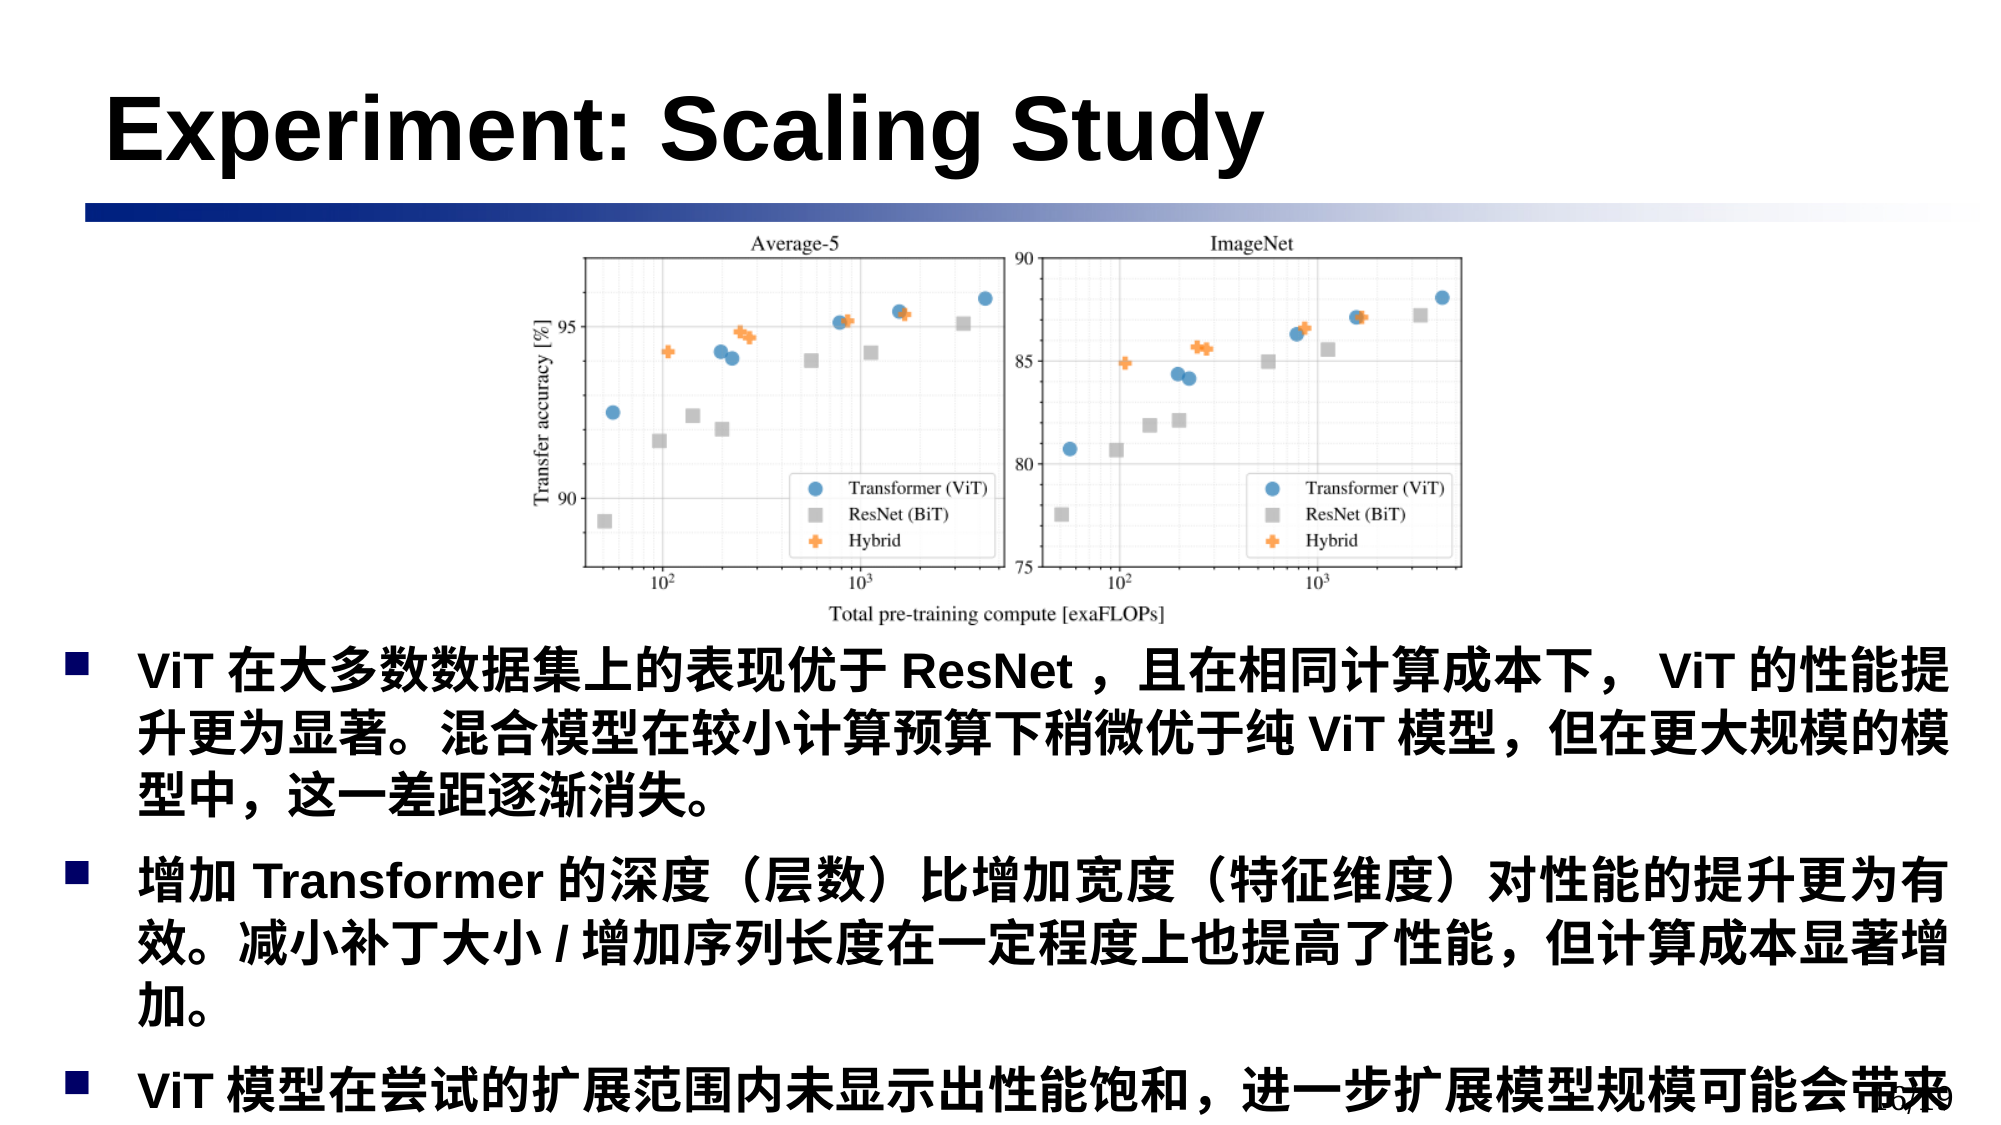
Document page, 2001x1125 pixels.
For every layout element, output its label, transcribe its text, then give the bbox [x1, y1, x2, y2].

list ViT在大多数数据集上的表现优于ResNet，且在相同计算成本下，ViT的性能提升更为显著。混合模型在较小计算预算下稍微优于纯ViT模型，但在更大规模的模型中，这一差距逐渐消失。 增加Transformer的深度（层数）比增加宽度（特征维度）对性能的提升更为有效。减小补丁大小/增加序列长度在一定程度上也提高了性能，但计算成本显著增加。 ViT模型在尝试的扩展范围内未显示出性能饱和，进一步扩展模型规模可能会带来更好的性能。 [46, 628, 1967, 1112]
title Experiment: Scaling Study [89, 18, 1873, 207]
picture [84, 202, 2000, 223]
picture [530, 231, 1470, 629]
